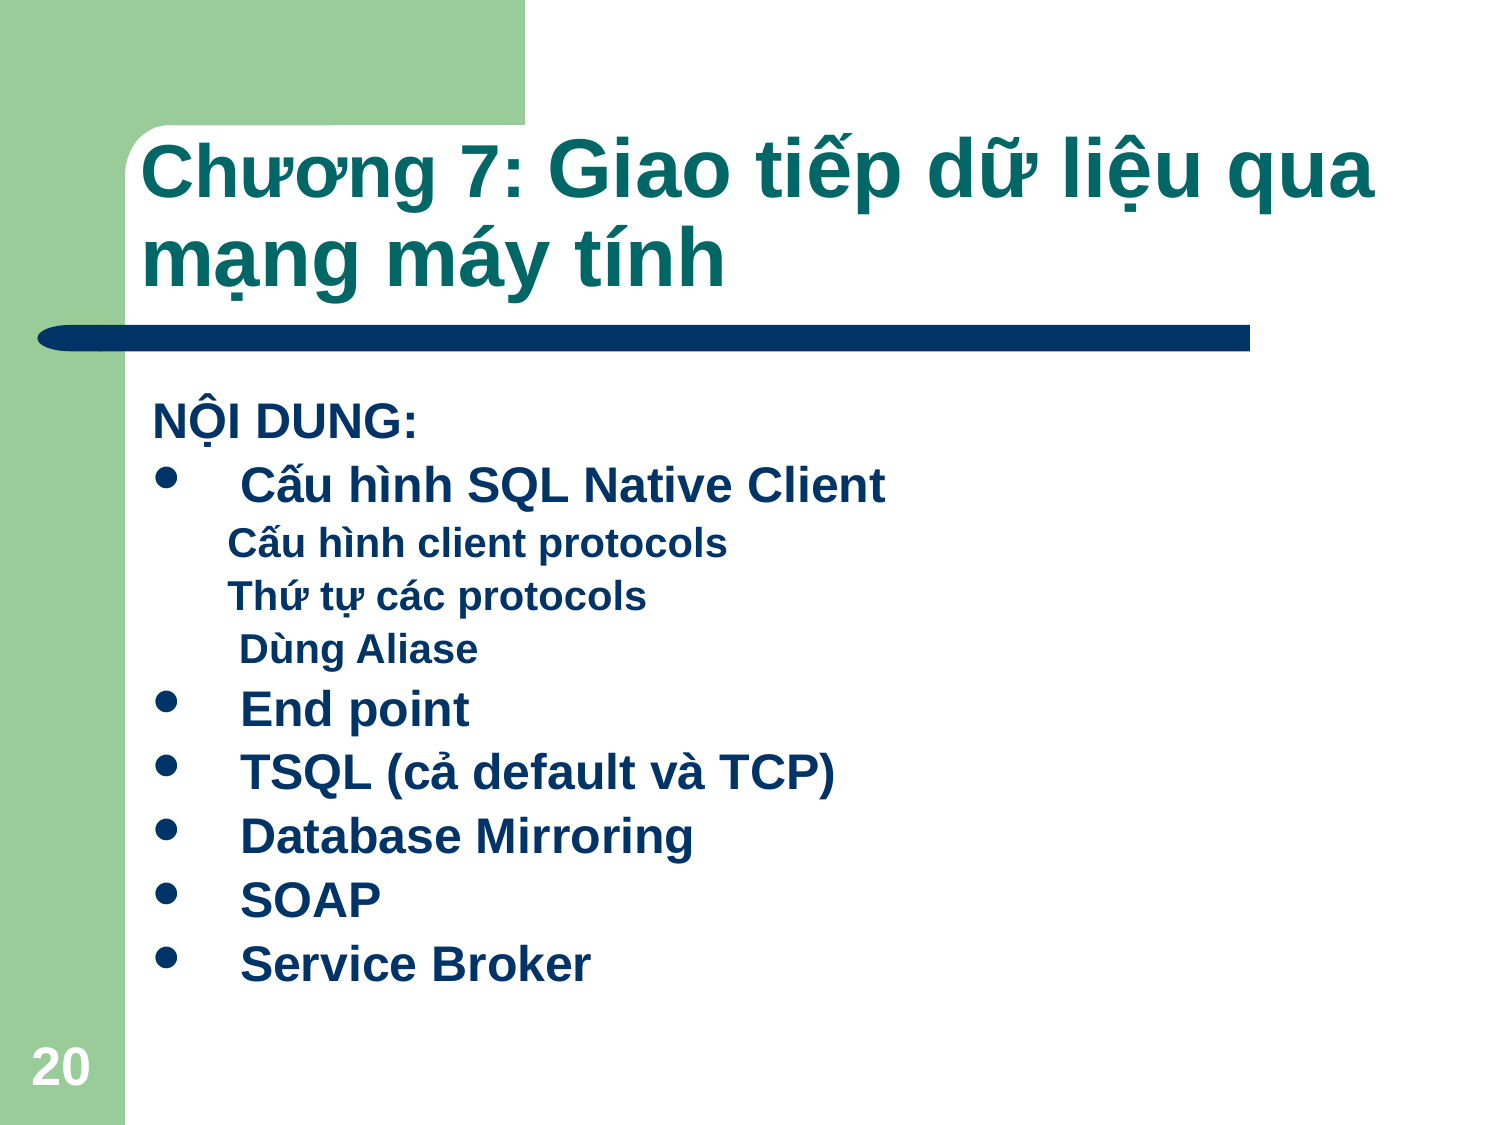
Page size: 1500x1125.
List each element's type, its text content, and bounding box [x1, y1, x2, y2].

list NỘI DUNG: Cấu hình SQL Native Client Cấu hình client protocols Thứ tự các protocols Dùng Aliase End point TSQL (cả default và TCP) Database Mirroring SOAP Service Broker [137, 387, 1400, 1038]
title Chương 7: Giao tiếp dữ liệu qua mạng máy tính [125, 125, 1425, 313]
slide_number 20 [13, 1023, 111, 1105]
